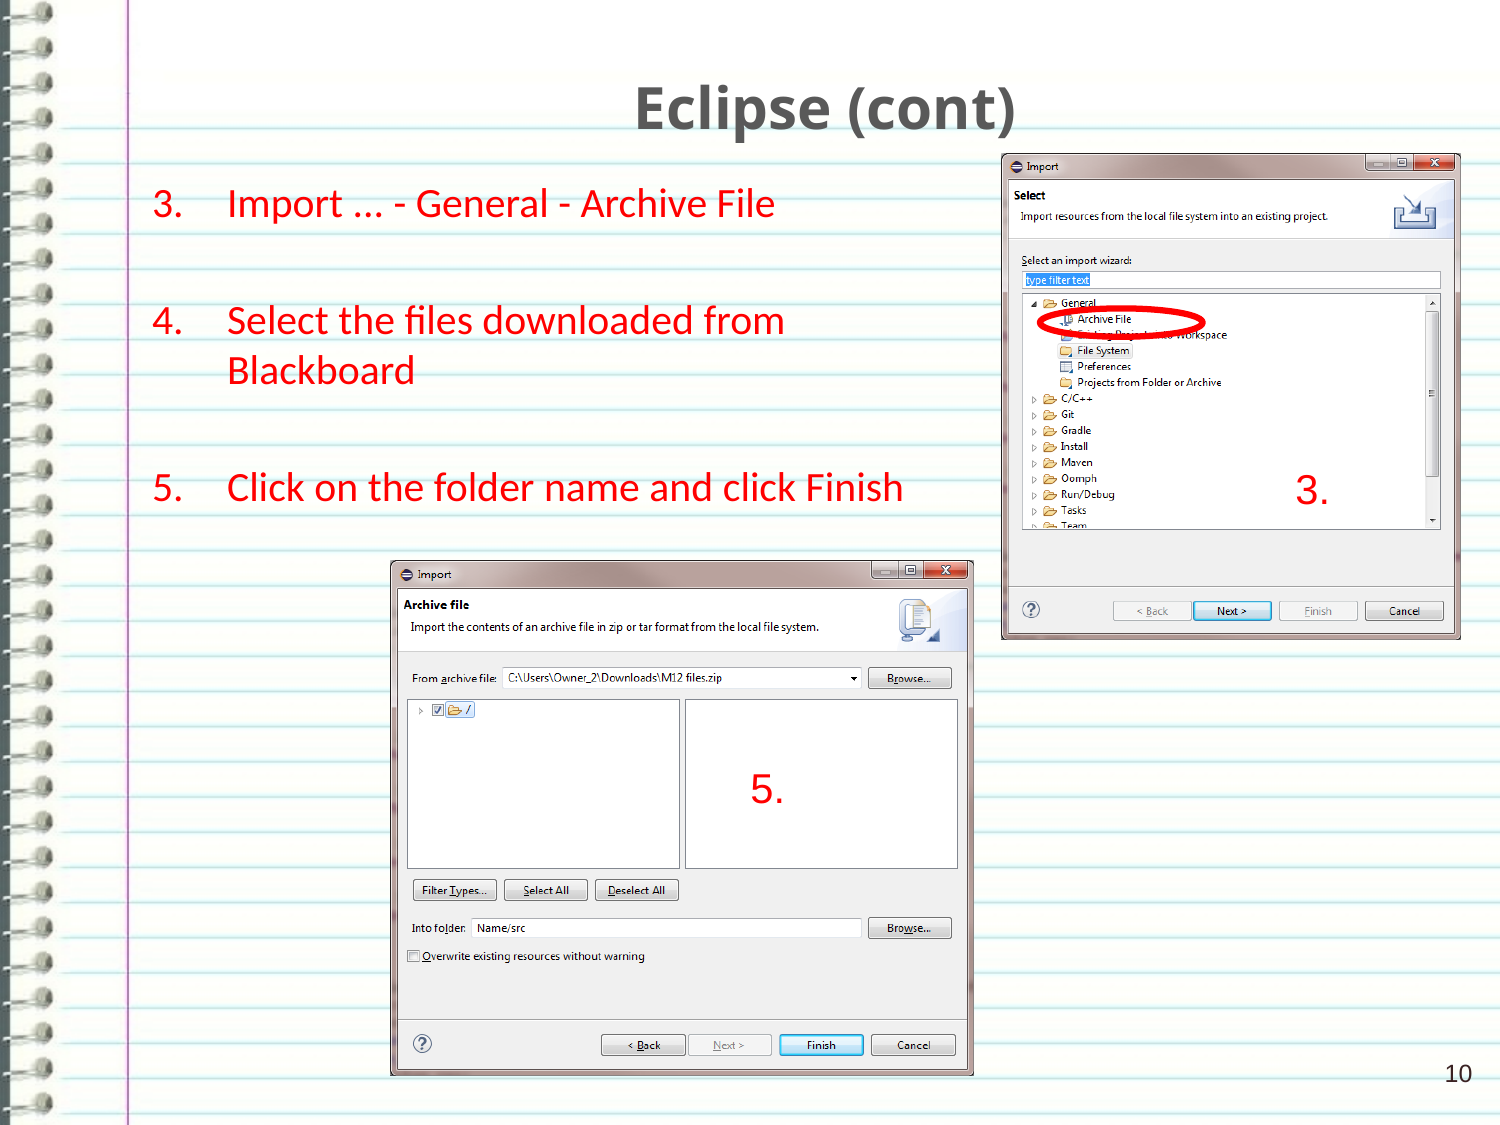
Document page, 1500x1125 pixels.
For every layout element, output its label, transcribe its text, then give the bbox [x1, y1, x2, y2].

picture [0, 0, 1500, 1125]
text_box Import ... - General - Archive File Select the files downloaded from Blackboard Click on the folder name and click Finish [137, 168, 941, 1005]
title Eclipse (cont) [150, 45, 1500, 168]
slide_number 10 [1137, 1042, 1488, 1103]
